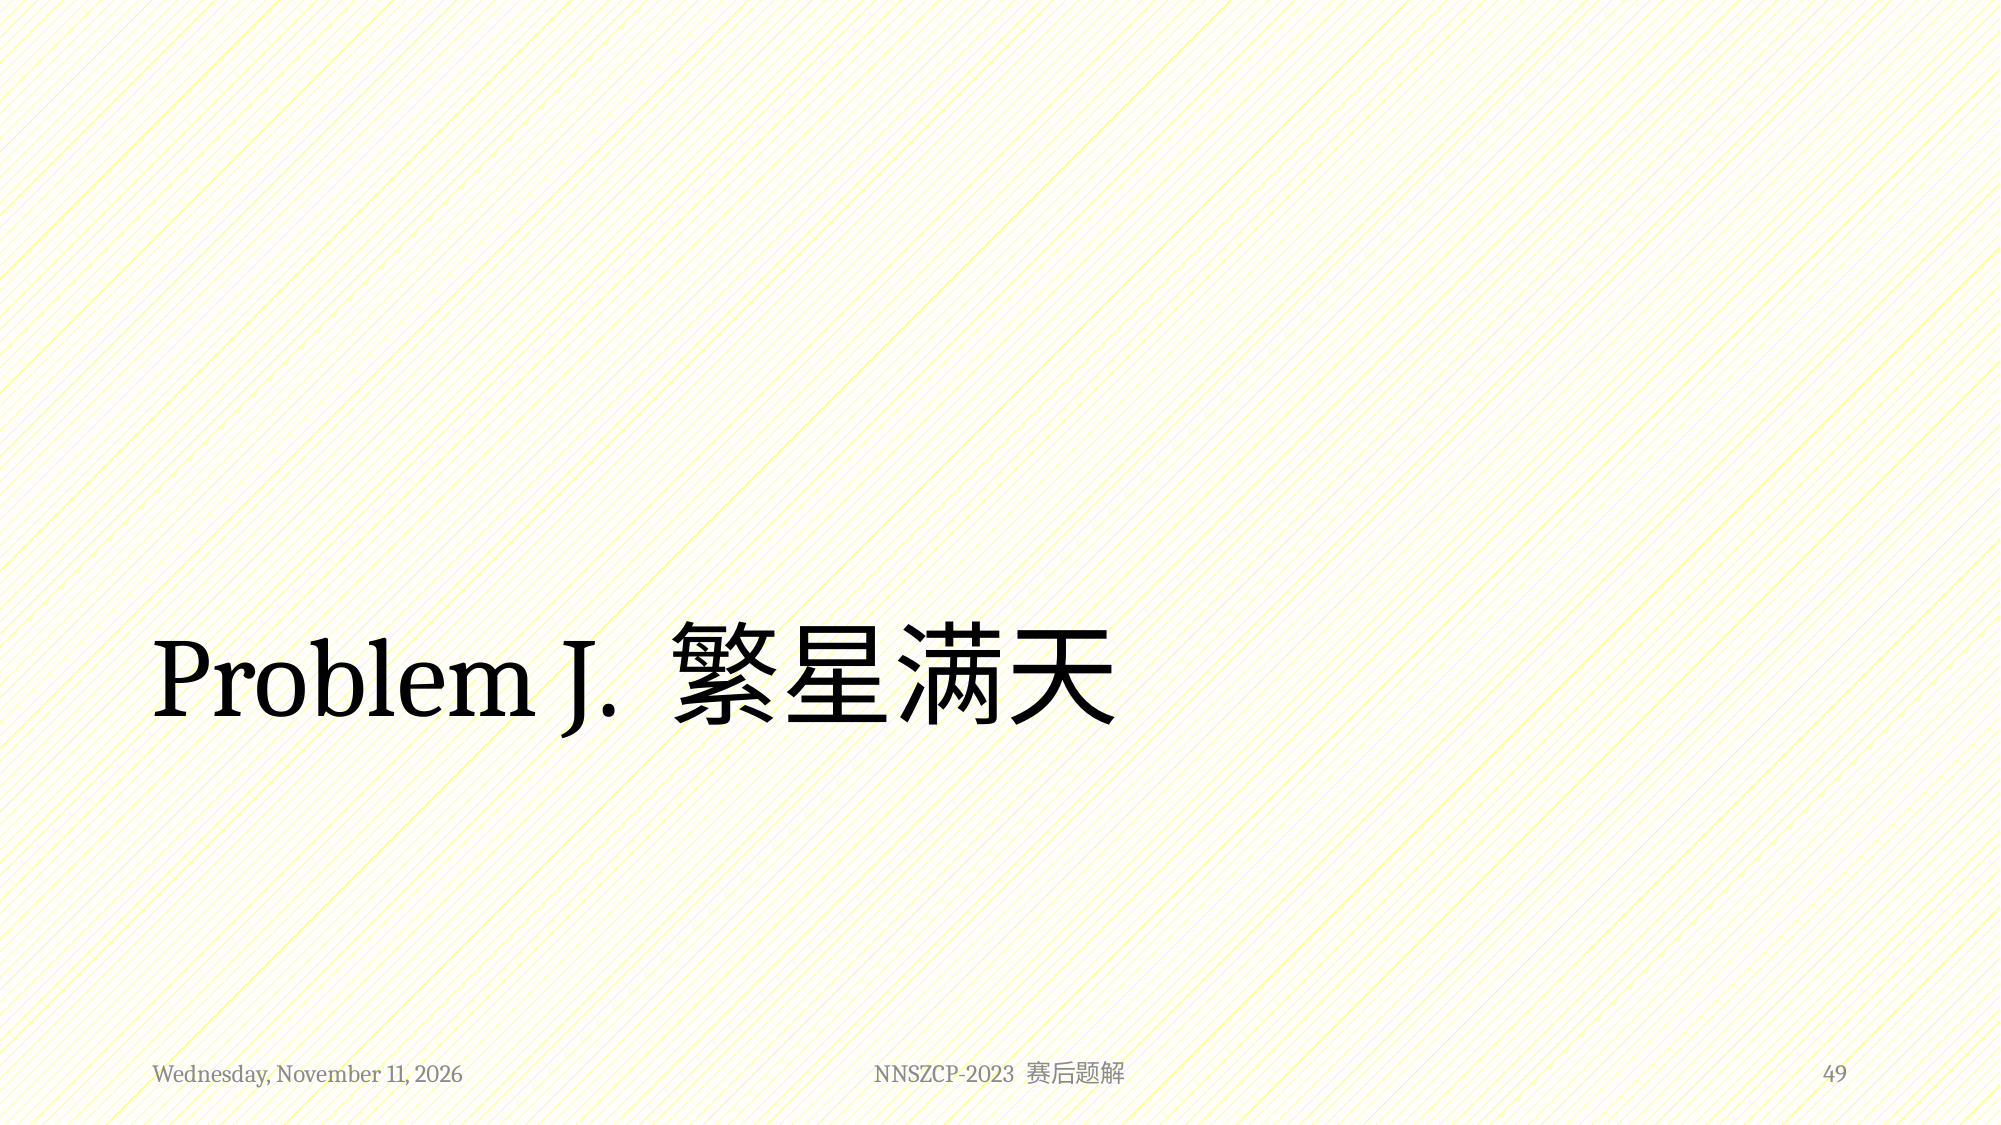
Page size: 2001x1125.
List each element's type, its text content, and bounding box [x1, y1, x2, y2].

footer NNSZCP-2023 赛后题解 [662, 1042, 1338, 1103]
slide_number 49 [1412, 1042, 1863, 1103]
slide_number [137, 1042, 588, 1103]
title Problem J. 繁星满天 [136, 280, 1862, 749]
